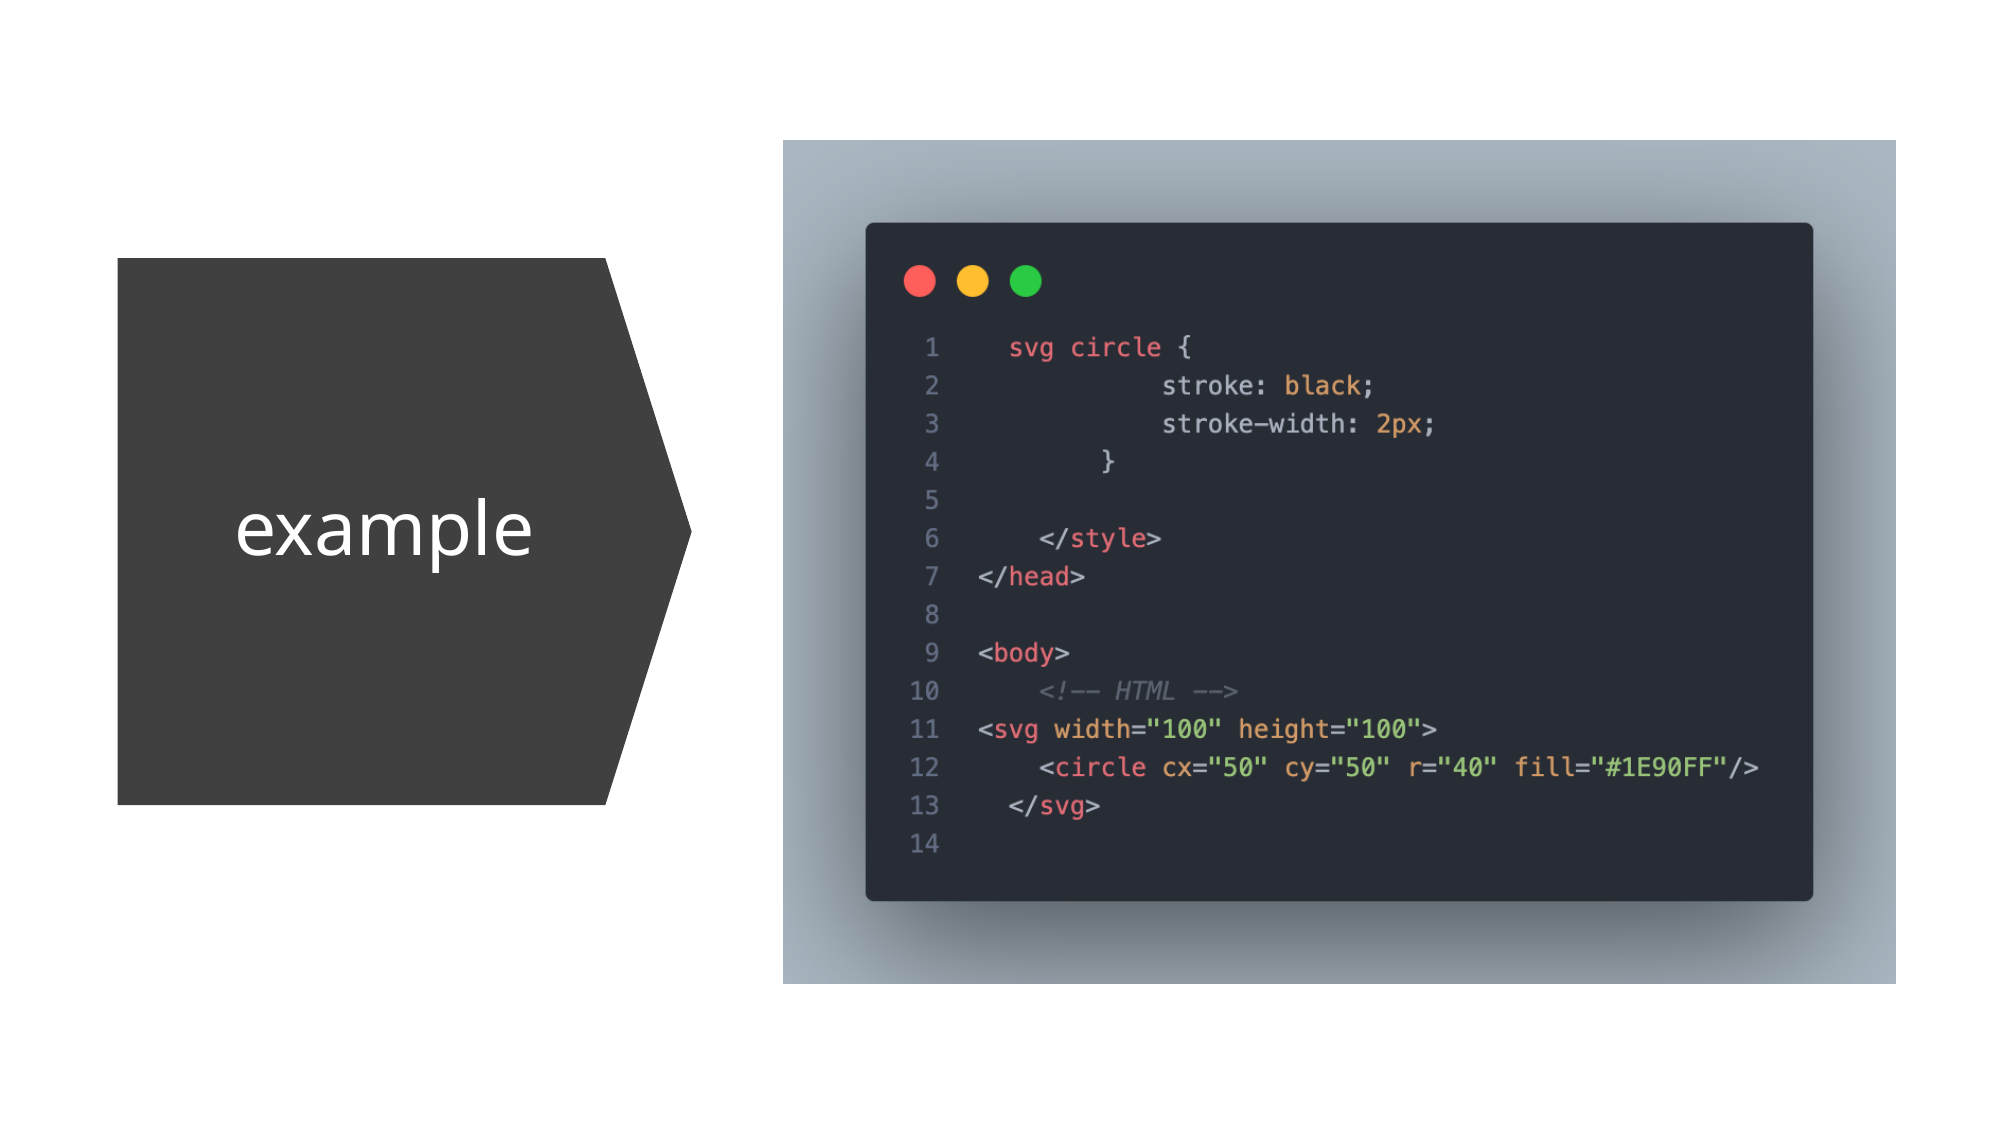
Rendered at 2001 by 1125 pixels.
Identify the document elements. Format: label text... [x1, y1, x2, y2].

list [783, 140, 1896, 984]
text_box [116, 257, 693, 807]
title example [168, 322, 601, 741]
